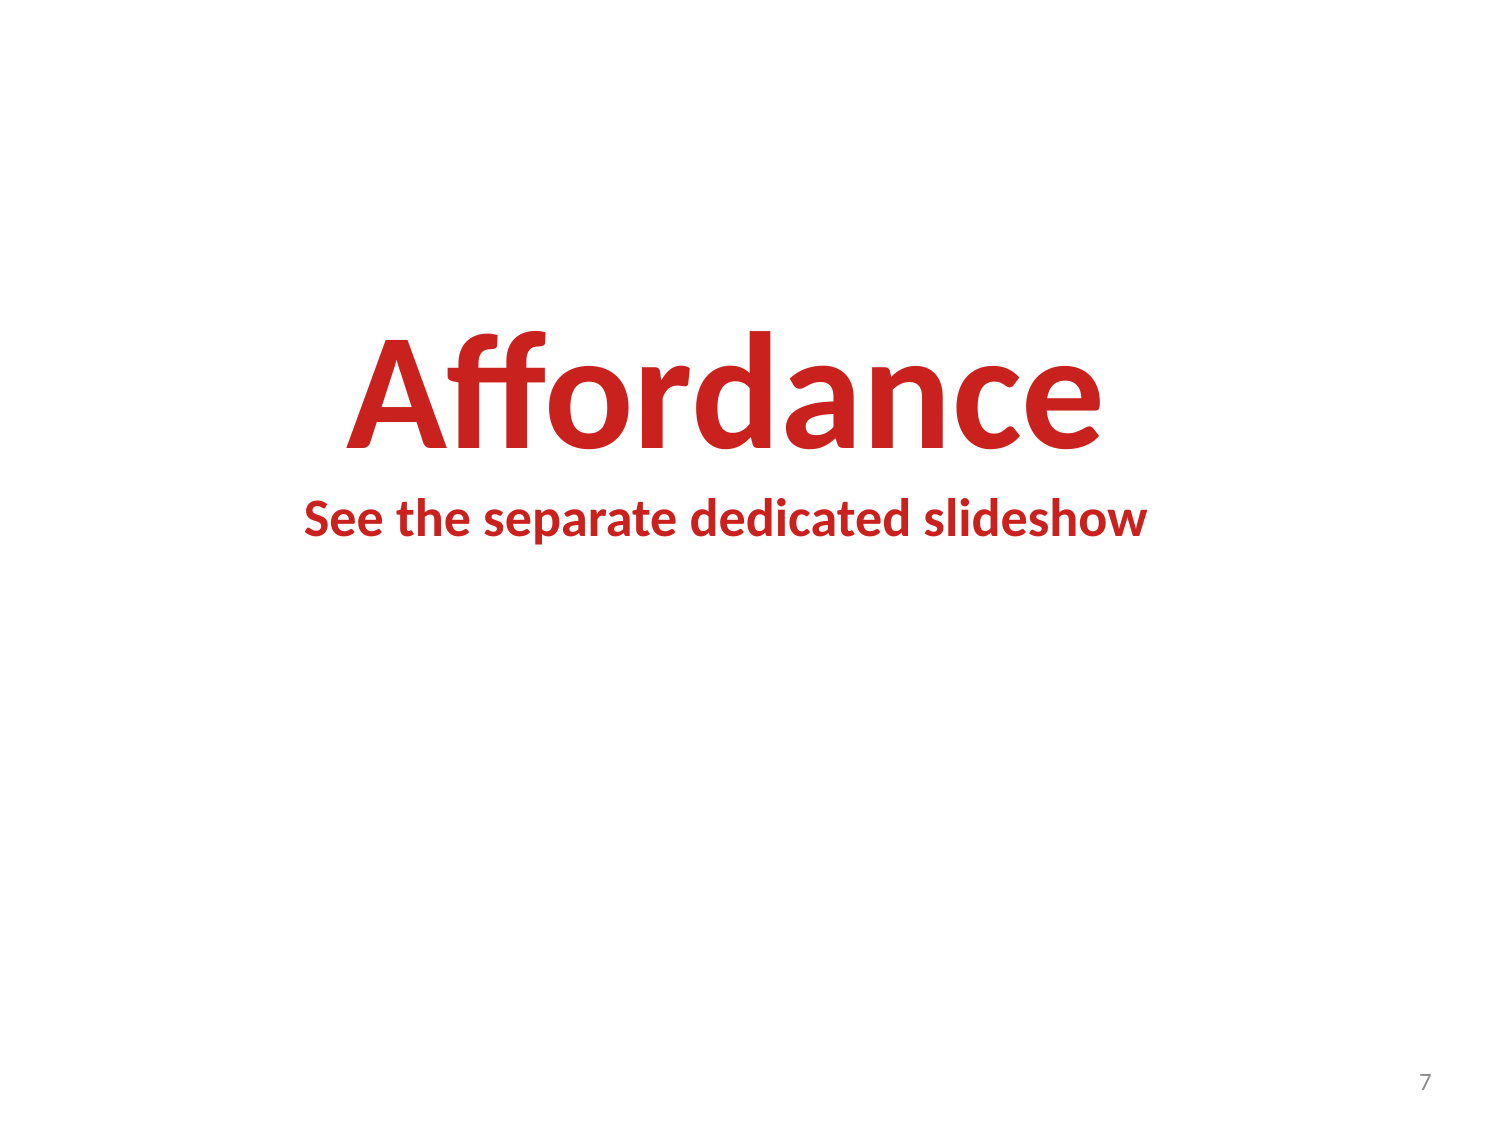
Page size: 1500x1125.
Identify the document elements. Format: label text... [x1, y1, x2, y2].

slide_number 1 [1376, 1058, 1447, 1103]
title Affordance See the separate dedicated slideshow [0, 350, 1453, 479]
